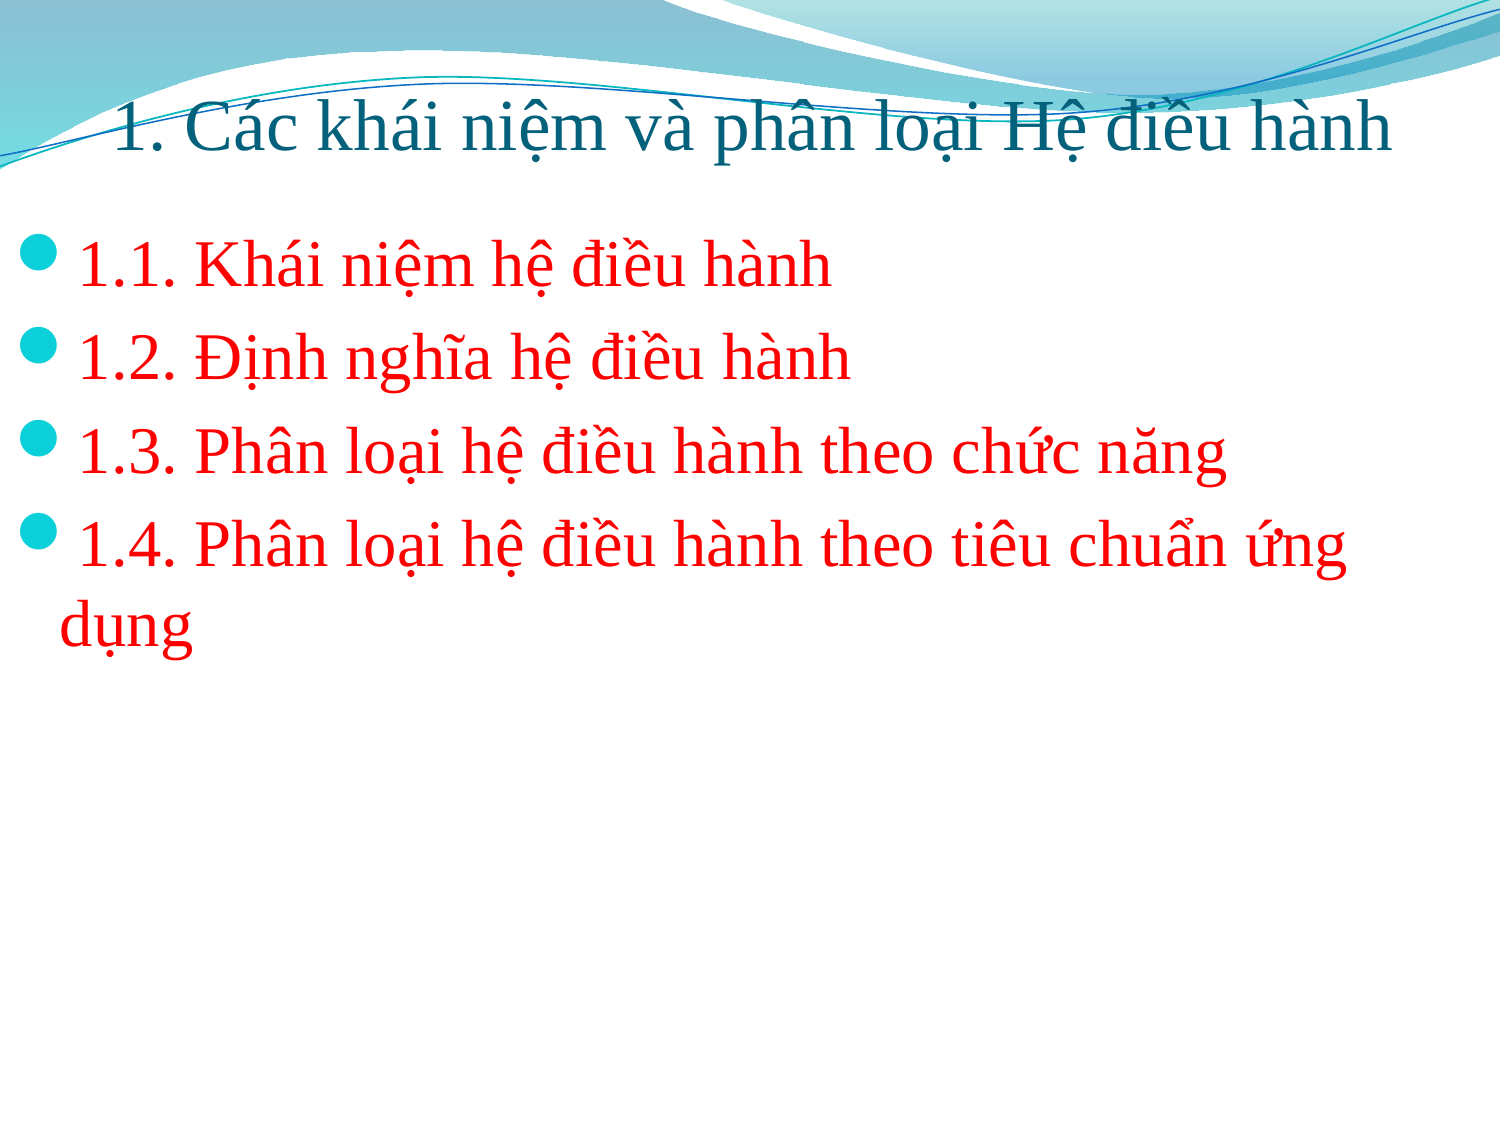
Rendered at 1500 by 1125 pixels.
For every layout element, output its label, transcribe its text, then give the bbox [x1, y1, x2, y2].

list 1.1. Khái niệm hệ điều hành 1.2. Định nghĩa hệ điều hành 1.3. Phân loại hệ điều hành theo chức năng 1.4. Phân loại hệ điều hành theo tiêu chuẩn ứng dụng [0, 212, 1500, 933]
title 1. Các khái niệm và phân loại Hệ điều hành [77, 50, 1428, 166]
